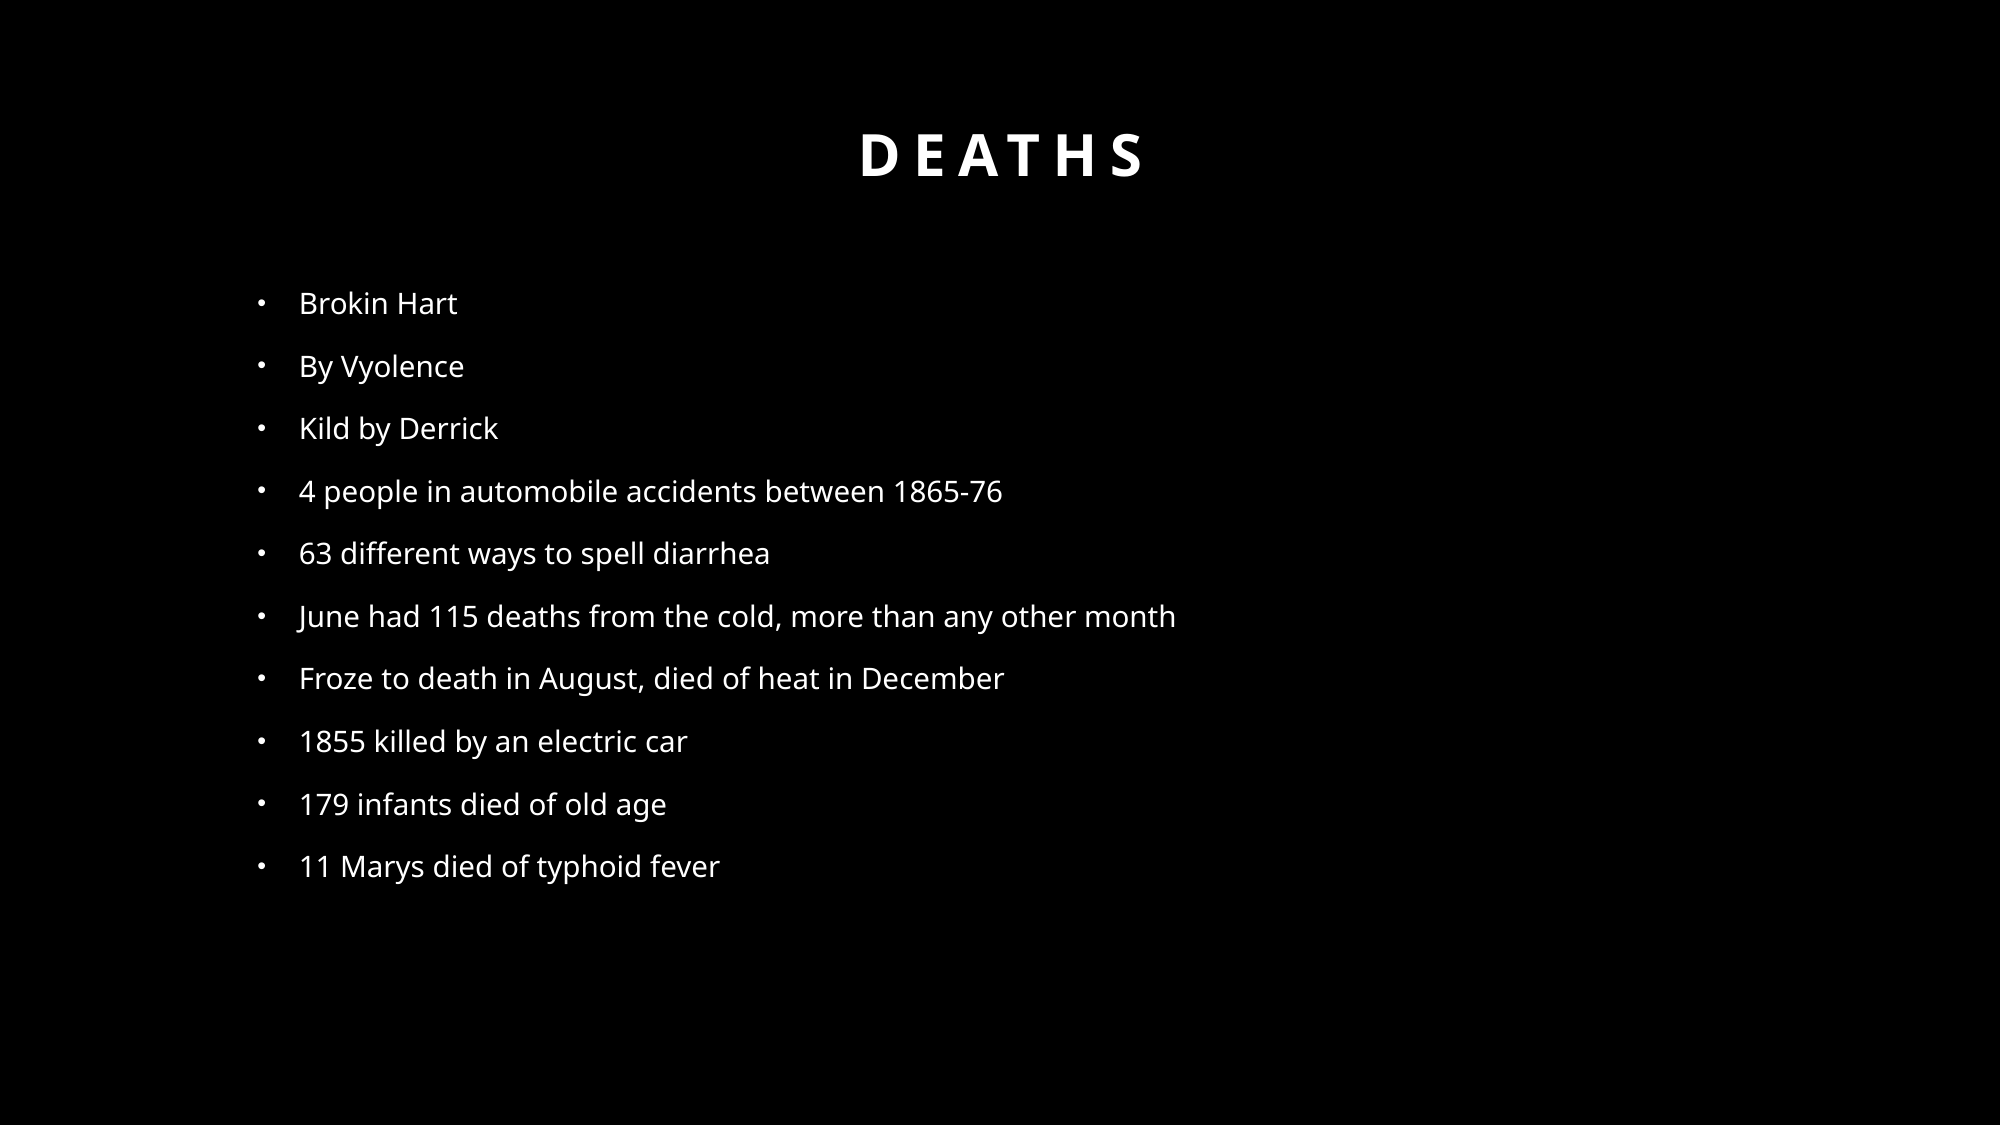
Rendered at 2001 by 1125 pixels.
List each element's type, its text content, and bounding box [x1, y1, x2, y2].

list Brokin Hart By Vyolence Kild by Derrick 4 people in automobile accidents between 1865-76 63 different ways to spell diarrhea June had 115 deaths from the cold, more than any other month Froze to death in August, died of heat in December 1855 killed by an electric car 179 infants died of old age 11 Marys died of typhoid fever [242, 266, 1758, 892]
title Deaths [242, 54, 1758, 196]
